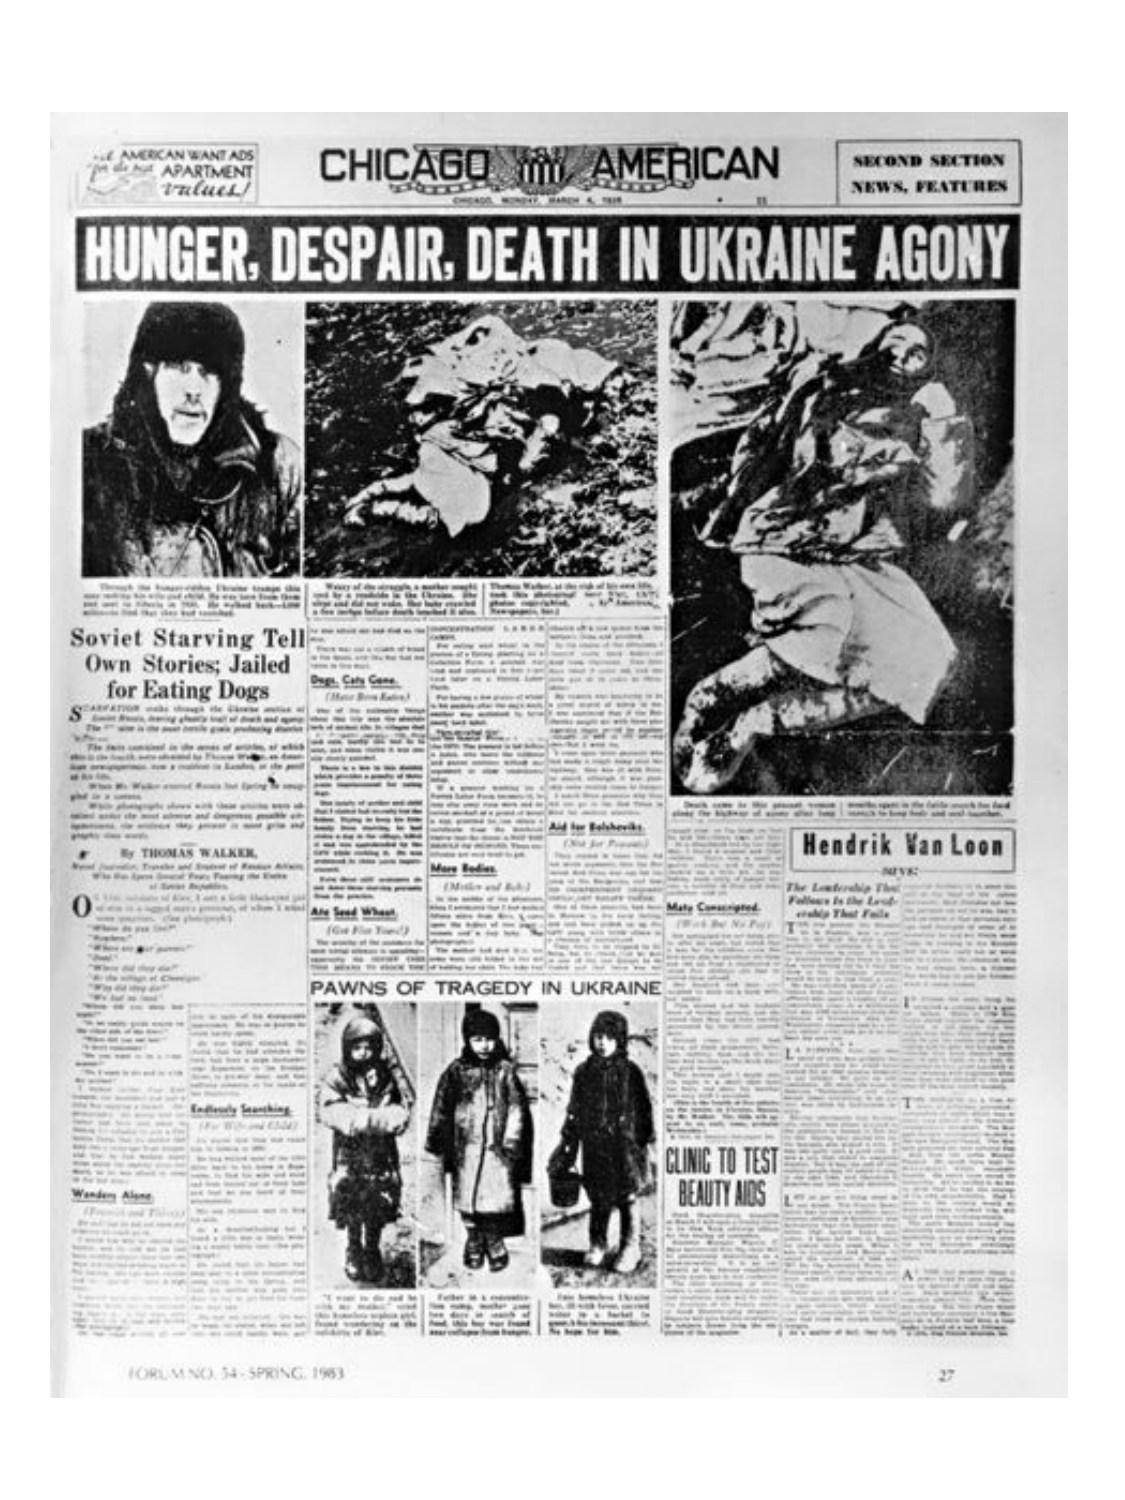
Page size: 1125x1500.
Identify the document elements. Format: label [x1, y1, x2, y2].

picture [49, 112, 1068, 1398]
